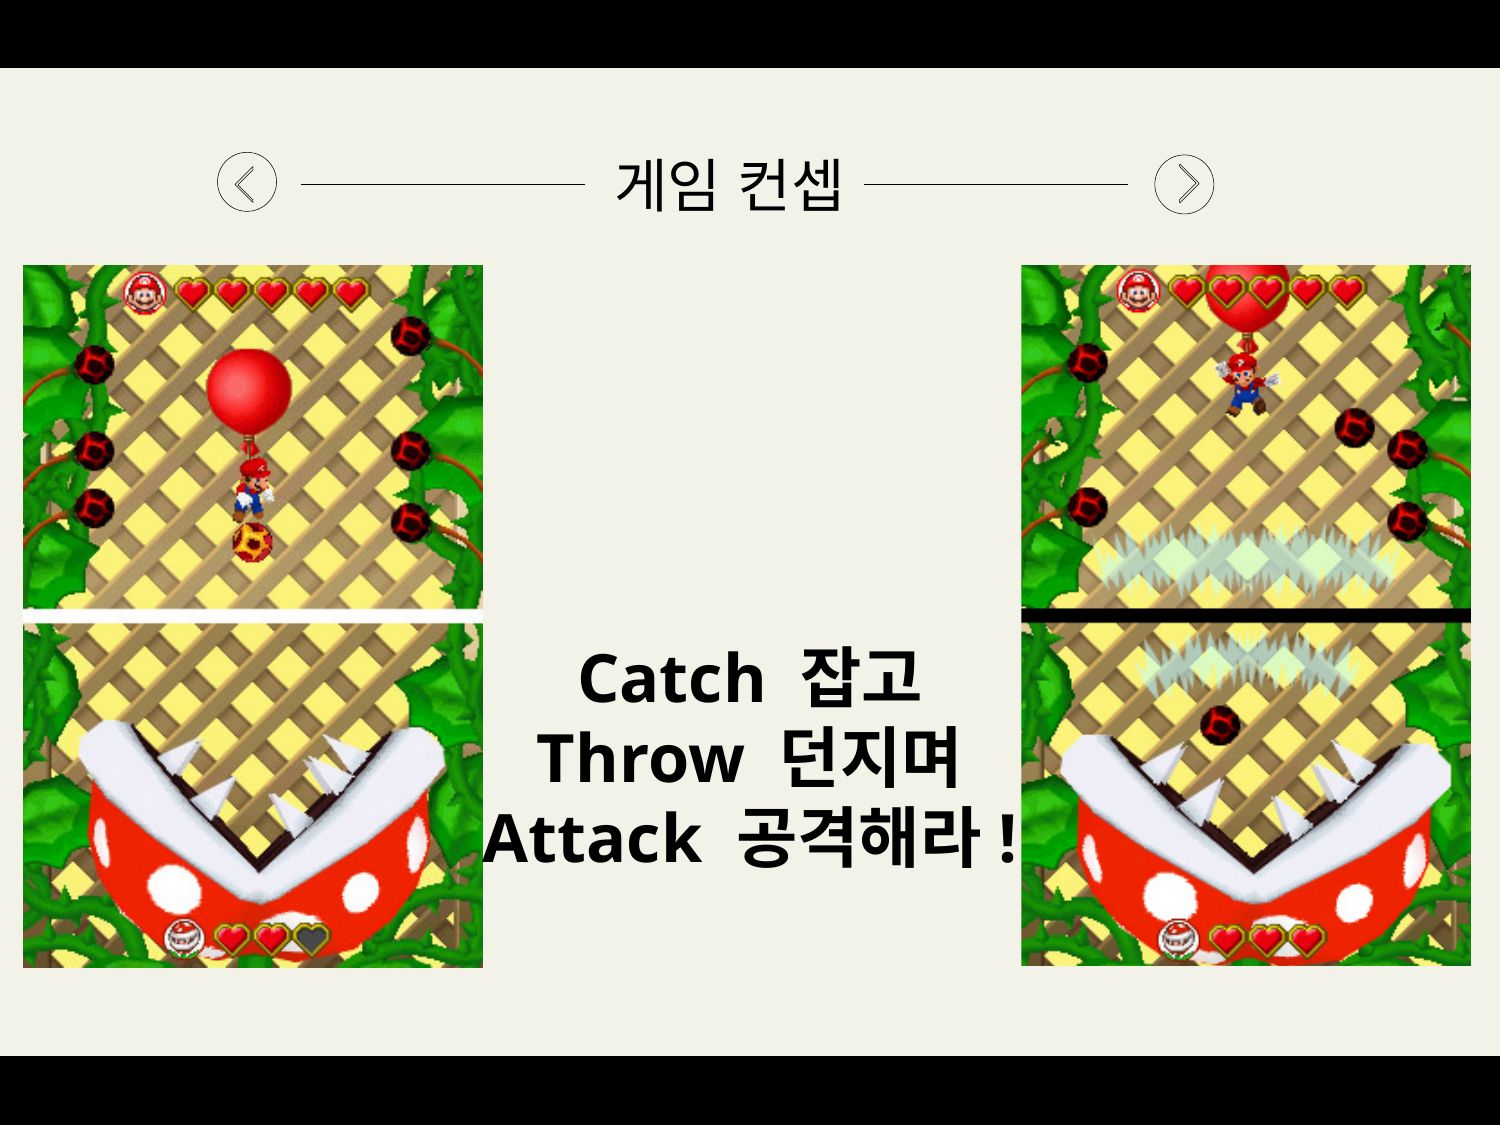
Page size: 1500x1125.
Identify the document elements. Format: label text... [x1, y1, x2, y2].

text_box [215, 150, 279, 214]
text_box Catch 잡고 Throw 던지며 Attack 공격해라! [488, 548, 1015, 963]
picture [1021, 264, 1472, 966]
text_box [1177, 162, 1202, 205]
picture [23, 265, 483, 968]
text_box 게임 컨셉 [599, 141, 860, 227]
text_box [0, 0, 1500, 68]
text_box [1152, 152, 1216, 217]
text_box [233, 164, 256, 205]
text_box [0, 1056, 1500, 1125]
